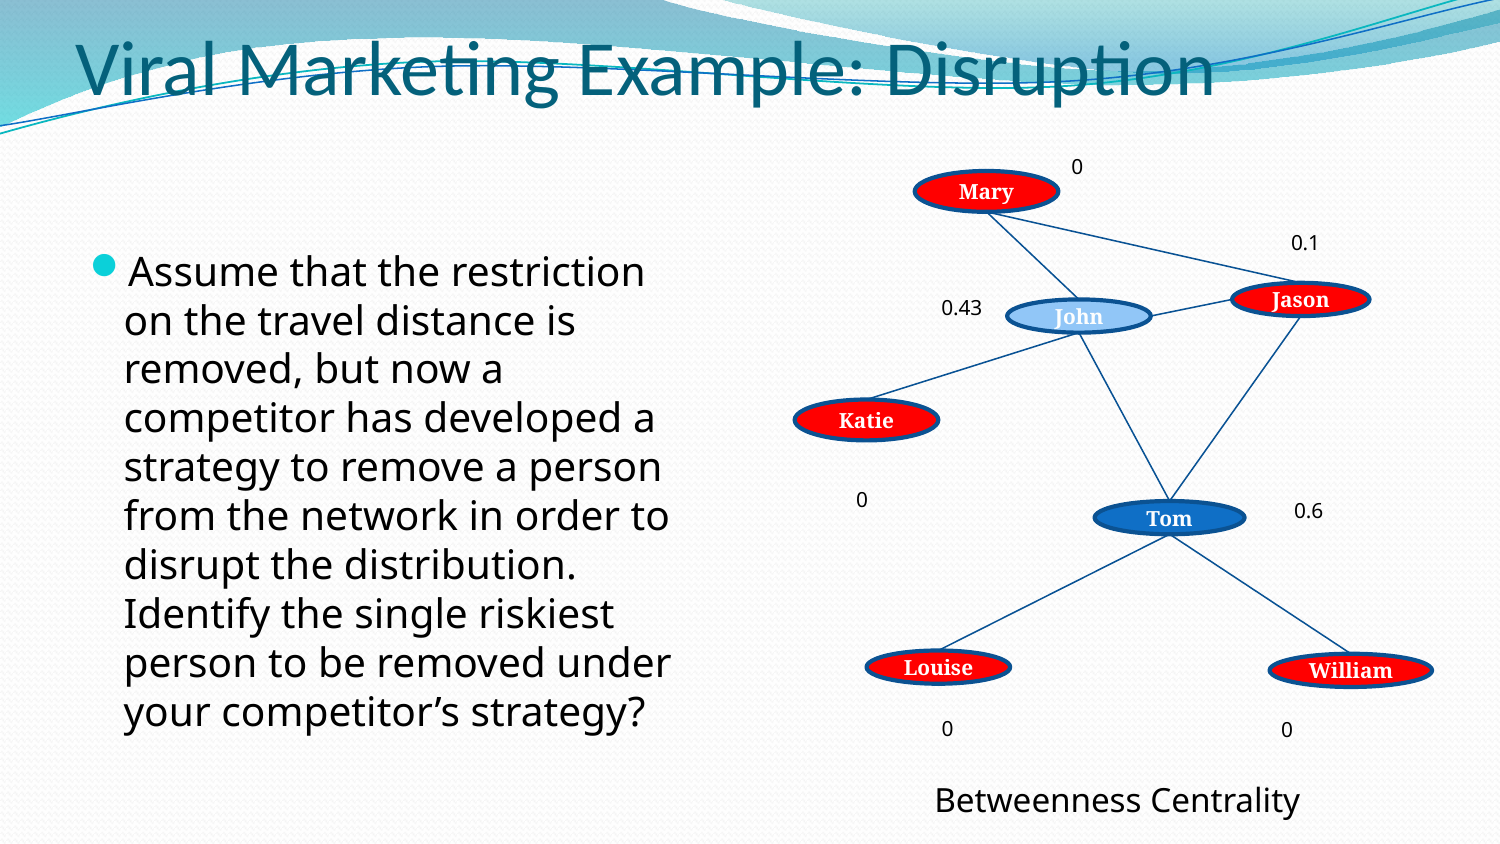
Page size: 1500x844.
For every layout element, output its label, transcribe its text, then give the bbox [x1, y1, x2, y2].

text_box 0 [905, 708, 990, 749]
list Assume that the restriction on the travel distance is removed, but now a competitor has developed a strategy to remove a person from the network in order to disrupt the distribution. Identify the single riskiest person to be removed under your competitor’s strategy? [75, 238, 689, 779]
text_box 0 [1035, 145, 1120, 170]
text_box Betweenness Centrality [919, 771, 1402, 827]
title Viral Marketing Example: Disruption [75, 0, 1425, 112]
text_box 0 [1244, 708, 1329, 749]
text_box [794, 170, 1433, 688]
